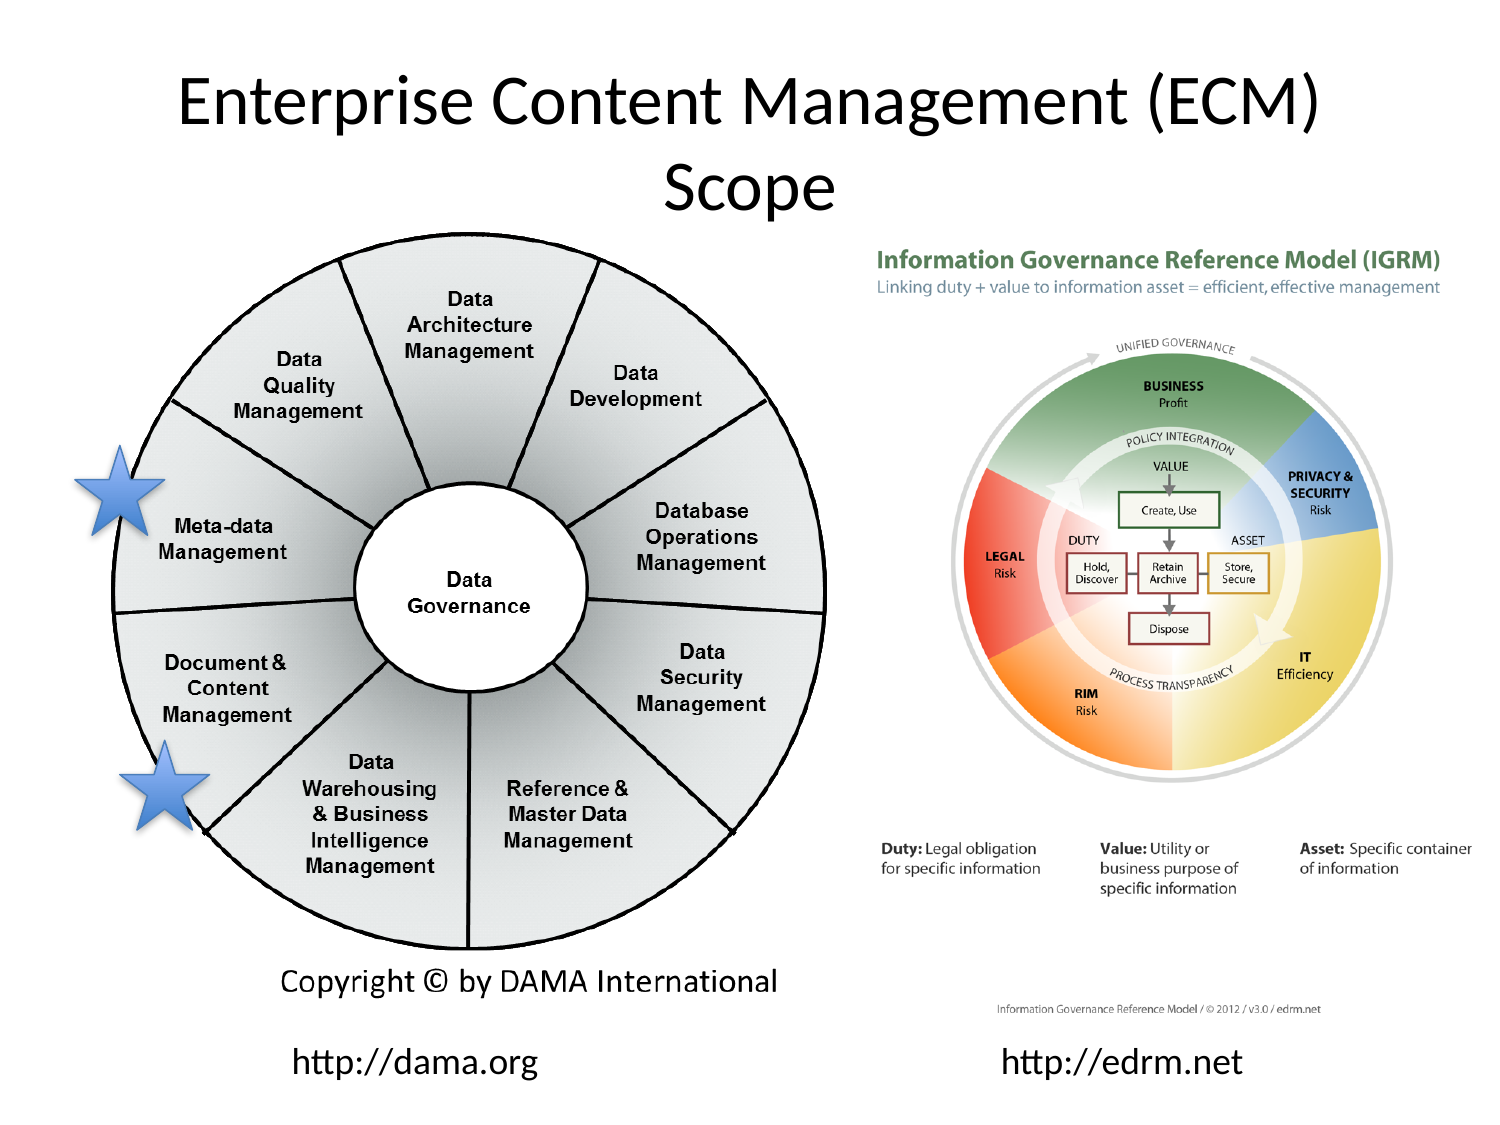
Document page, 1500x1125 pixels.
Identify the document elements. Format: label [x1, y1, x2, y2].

picture [875, 245, 1472, 1030]
list [74, 0, 1472, 1125]
